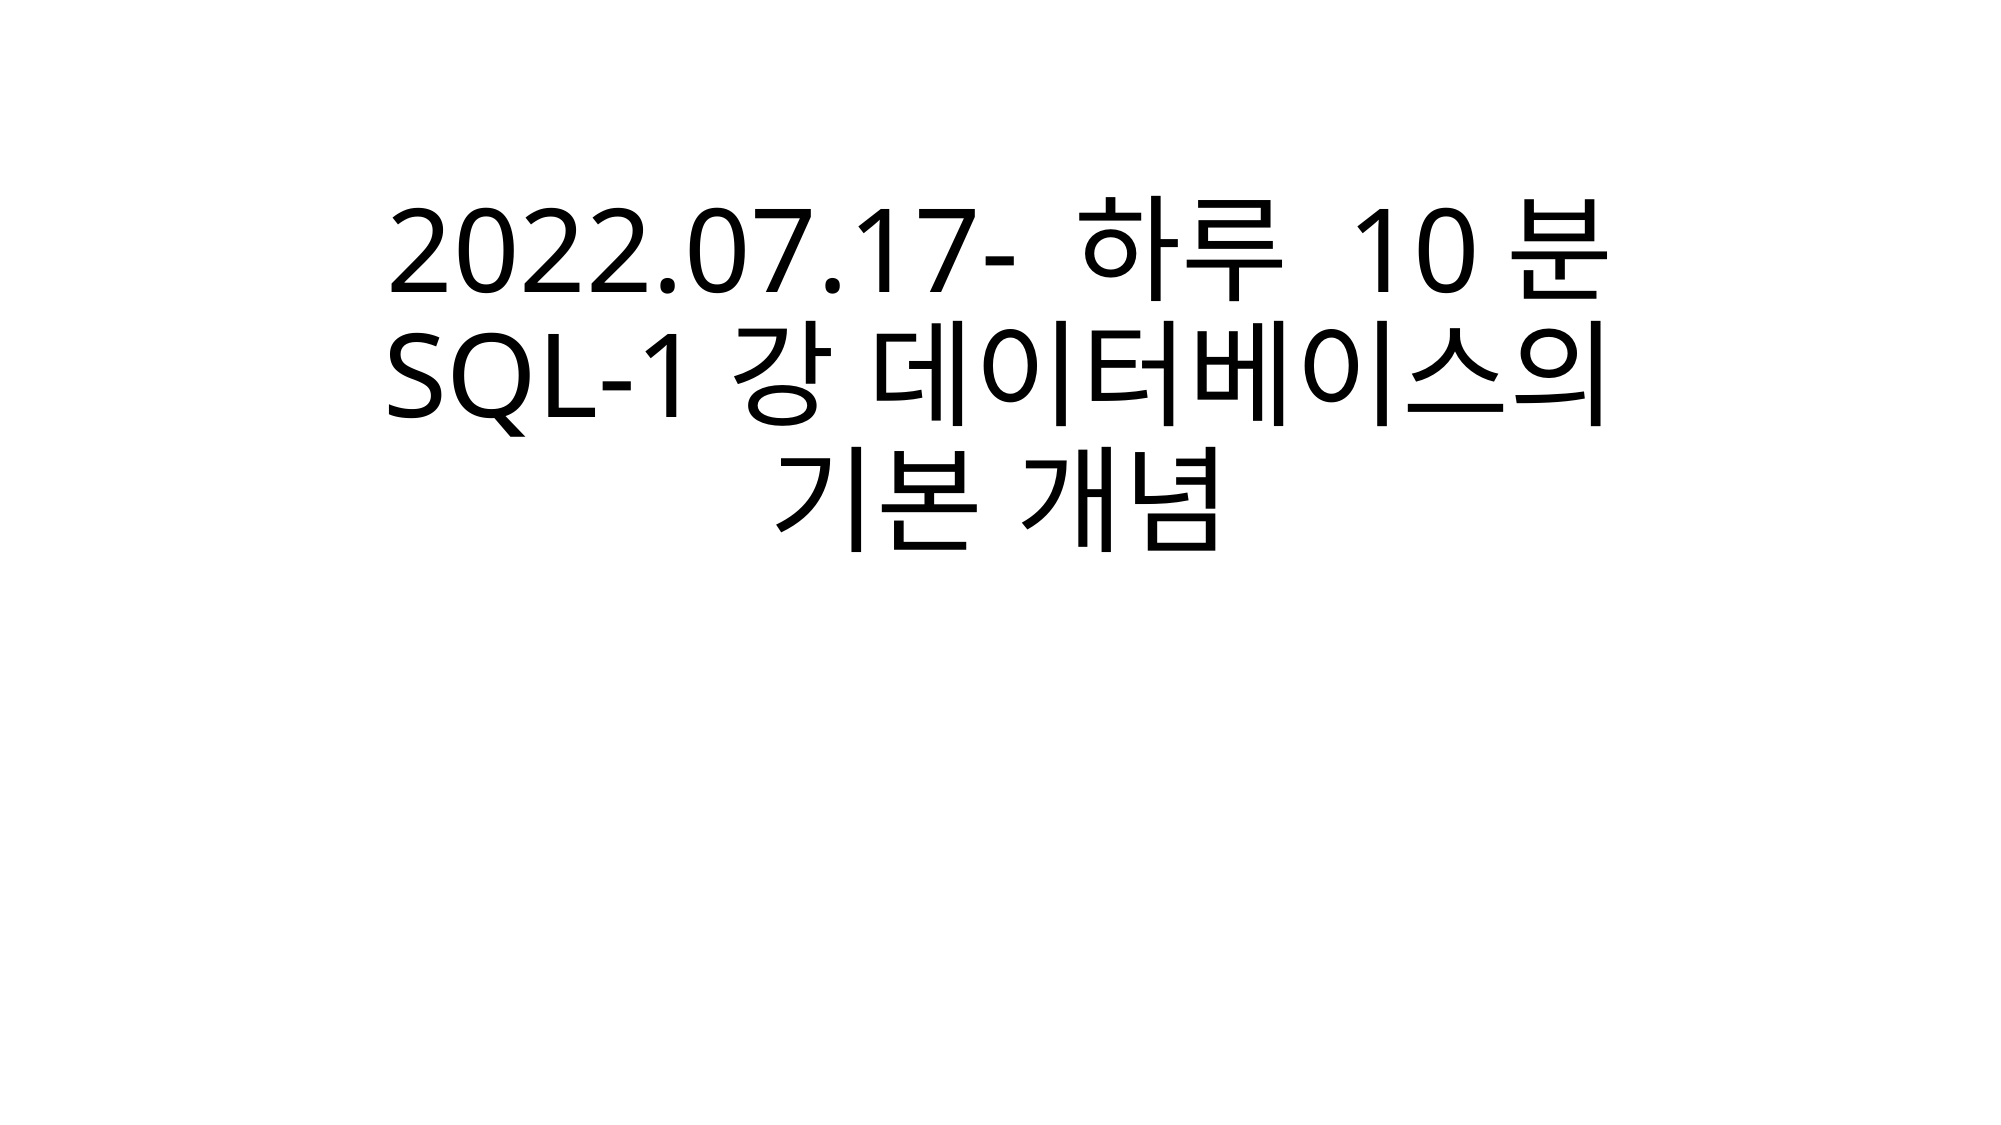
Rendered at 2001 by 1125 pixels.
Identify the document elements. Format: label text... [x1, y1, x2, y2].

title 2022.07.17- 하루 10분 SQL-1강 데이터베이스의 기본 개념 [249, 184, 1750, 576]
